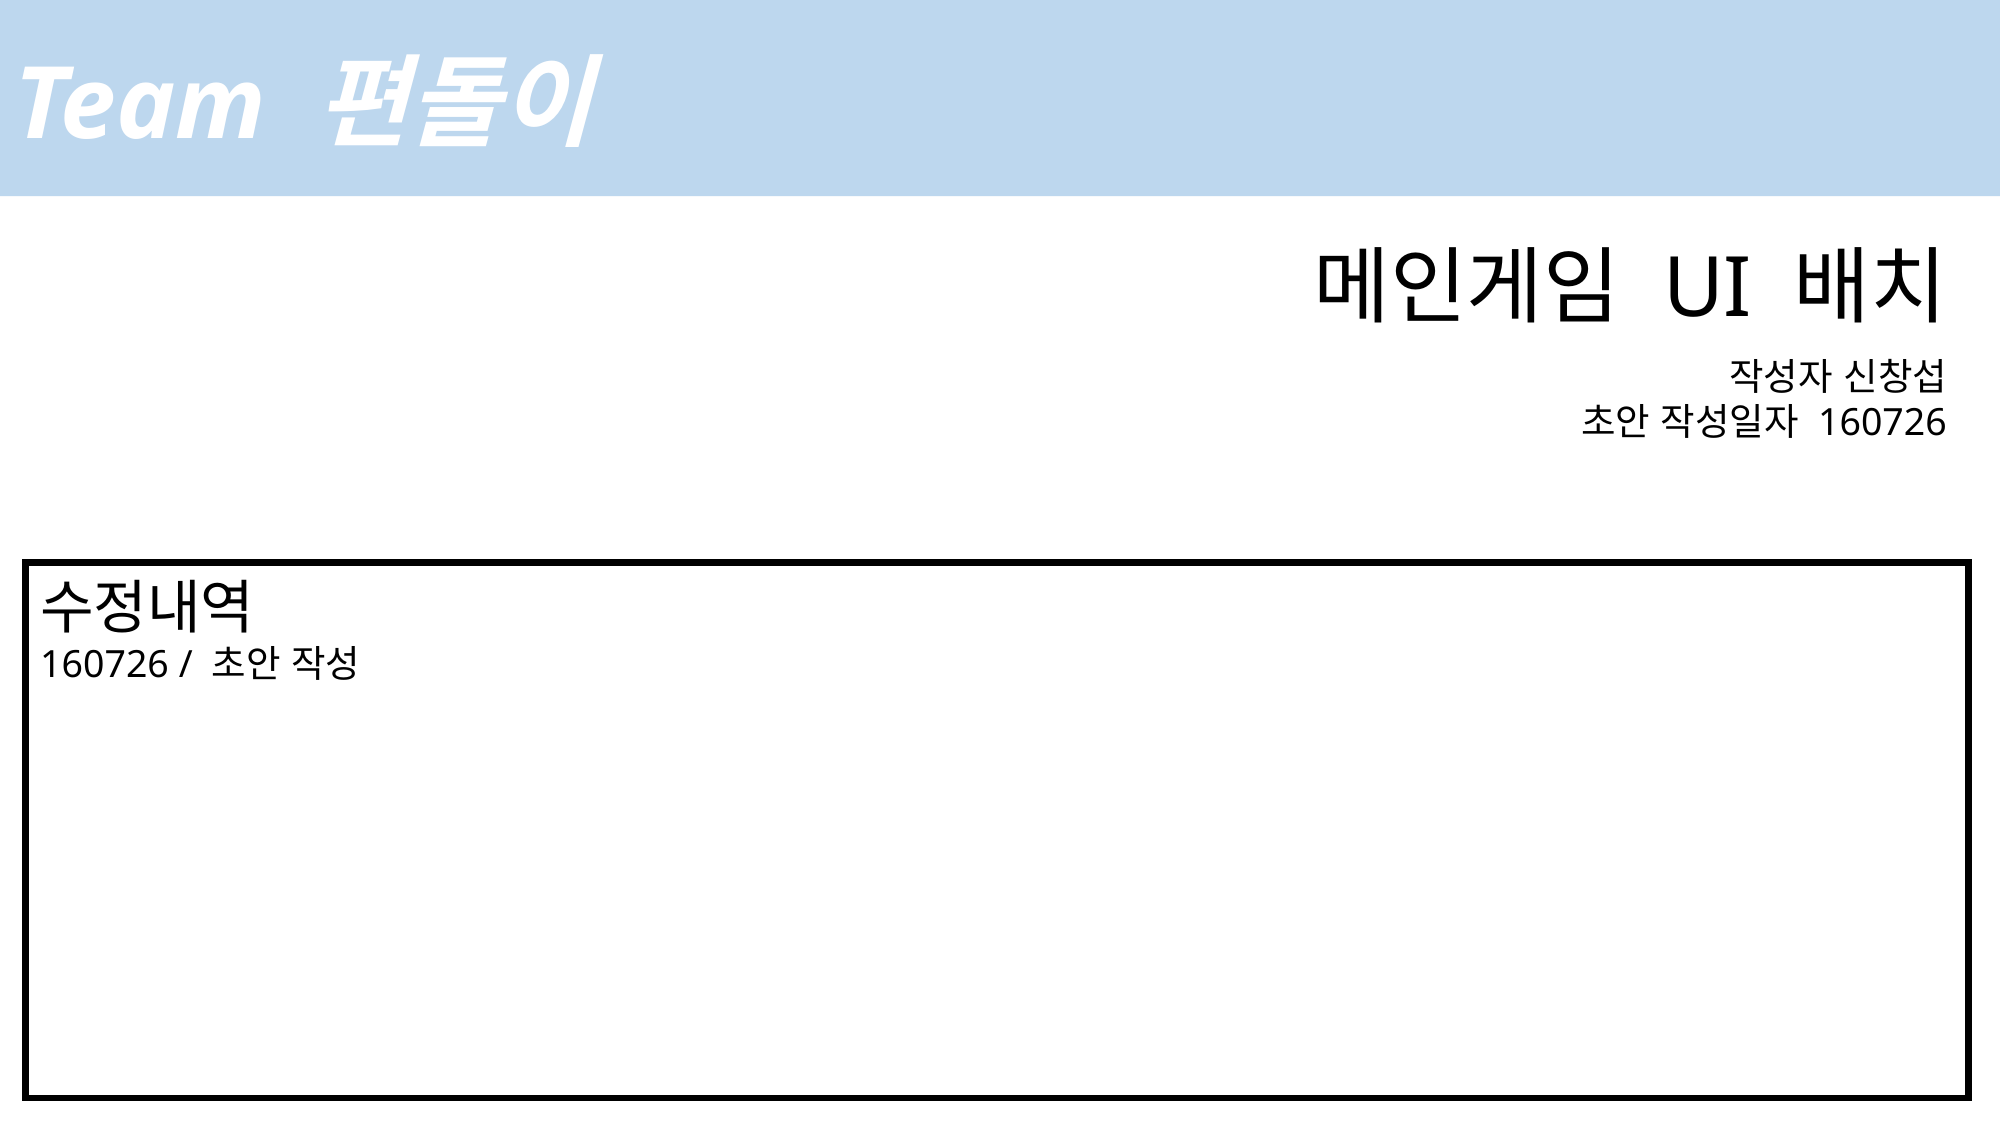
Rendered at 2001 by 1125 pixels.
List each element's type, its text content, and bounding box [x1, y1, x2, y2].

text_box 메인게임 UI 배치 [1298, 225, 1962, 340]
text_box Team 편돌이 [0, 0, 2000, 197]
text_box 작성자 신창섭 초안 작성일자 160726 [1566, 345, 1962, 451]
text_box 수정내역 160726 / 초안 작성 [24, 561, 1969, 1099]
